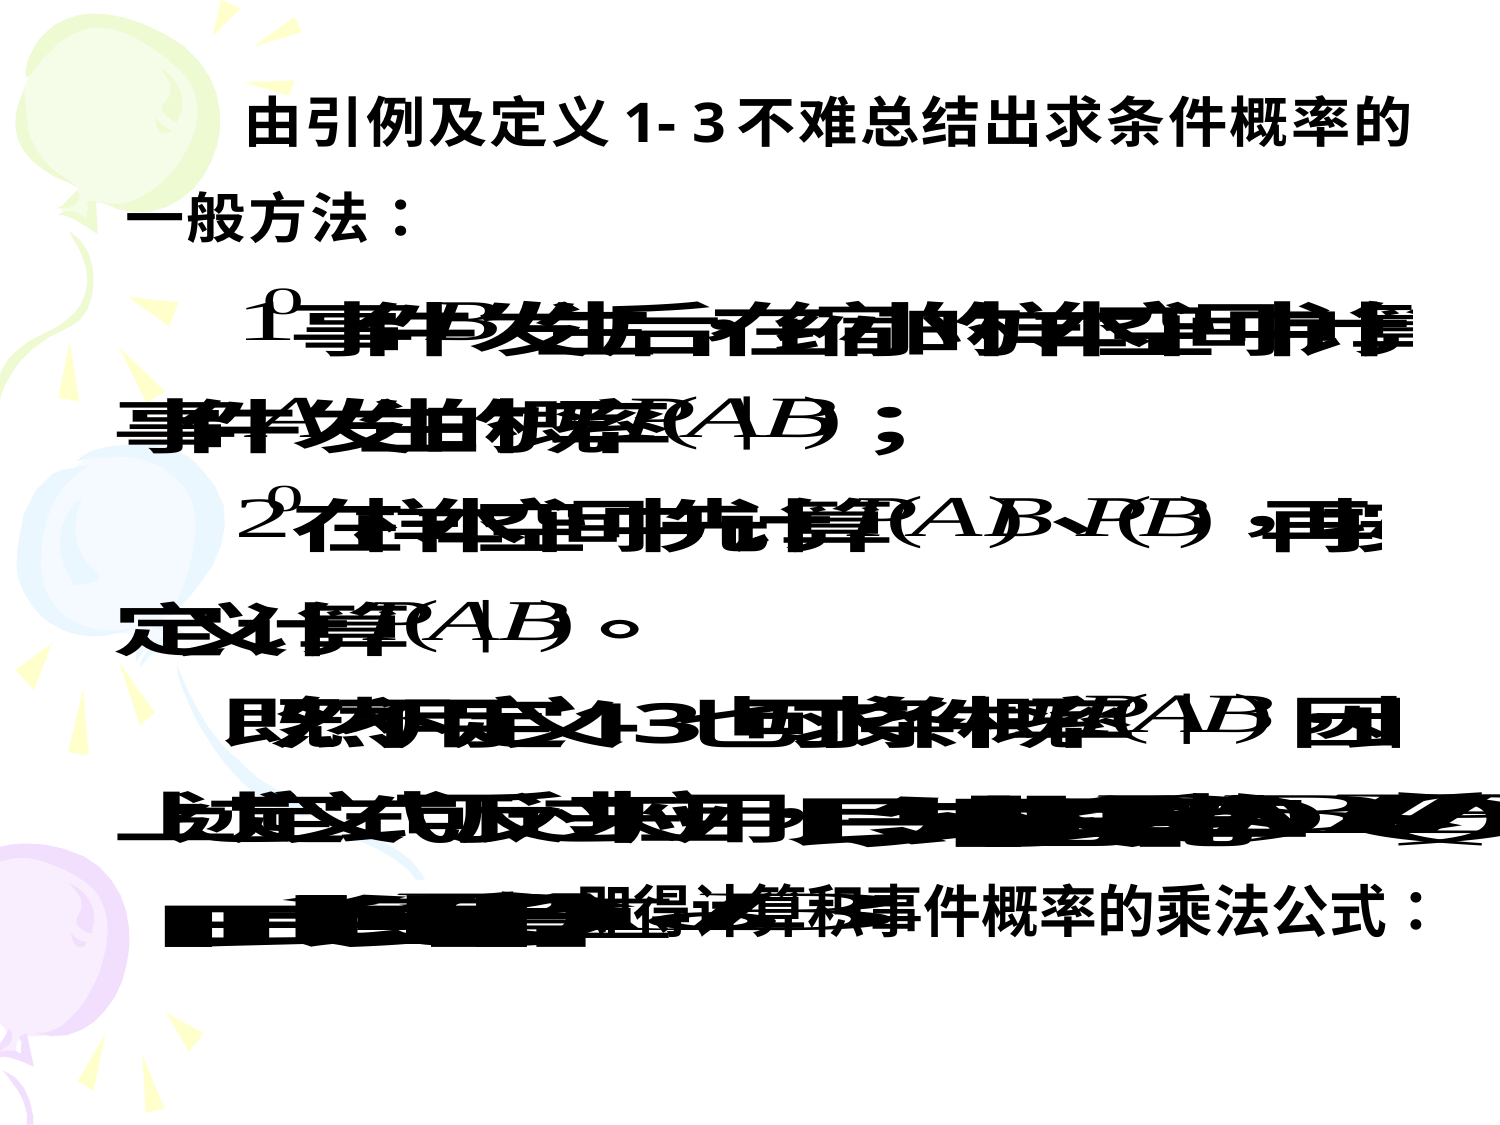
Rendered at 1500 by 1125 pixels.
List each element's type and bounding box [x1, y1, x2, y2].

text_box [1274, 774, 1500, 854]
text_box [112, 473, 1383, 674]
text_box [575, 874, 1500, 972]
text_box [774, 774, 1273, 851]
text_box [112, 674, 1401, 863]
text_box [124, 74, 1416, 268]
text_box [124, 874, 574, 949]
text_box [112, 276, 1413, 477]
